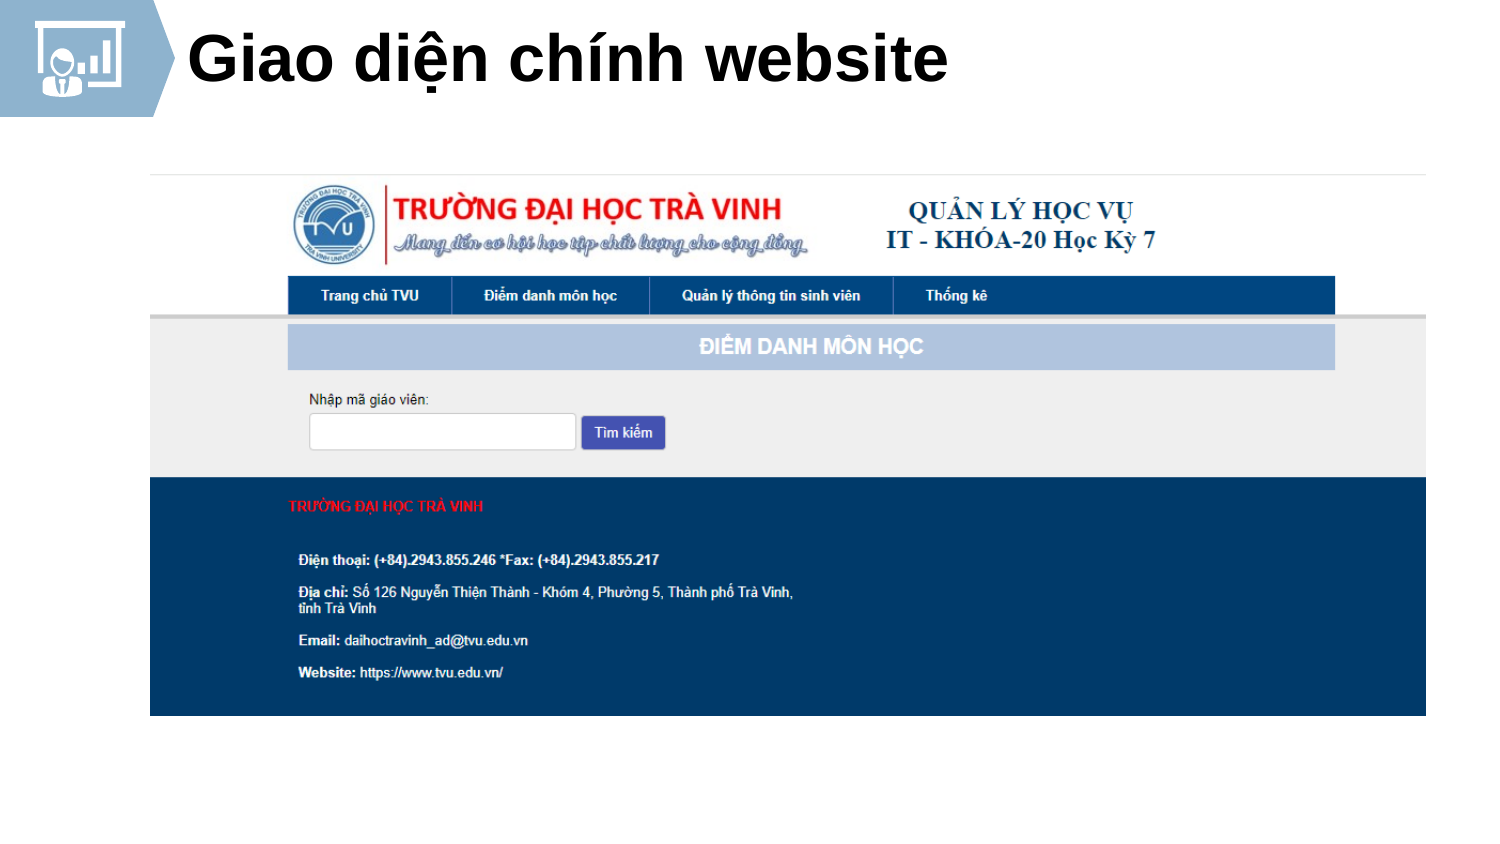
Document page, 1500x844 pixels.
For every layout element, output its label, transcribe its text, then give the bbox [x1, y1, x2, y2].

text_box Giao diện chính website [172, 7, 1500, 103]
text_box [0, 0, 177, 118]
text_box [42, 76, 82, 97]
text_box [35, 20, 126, 88]
picture [149, 171, 1426, 716]
